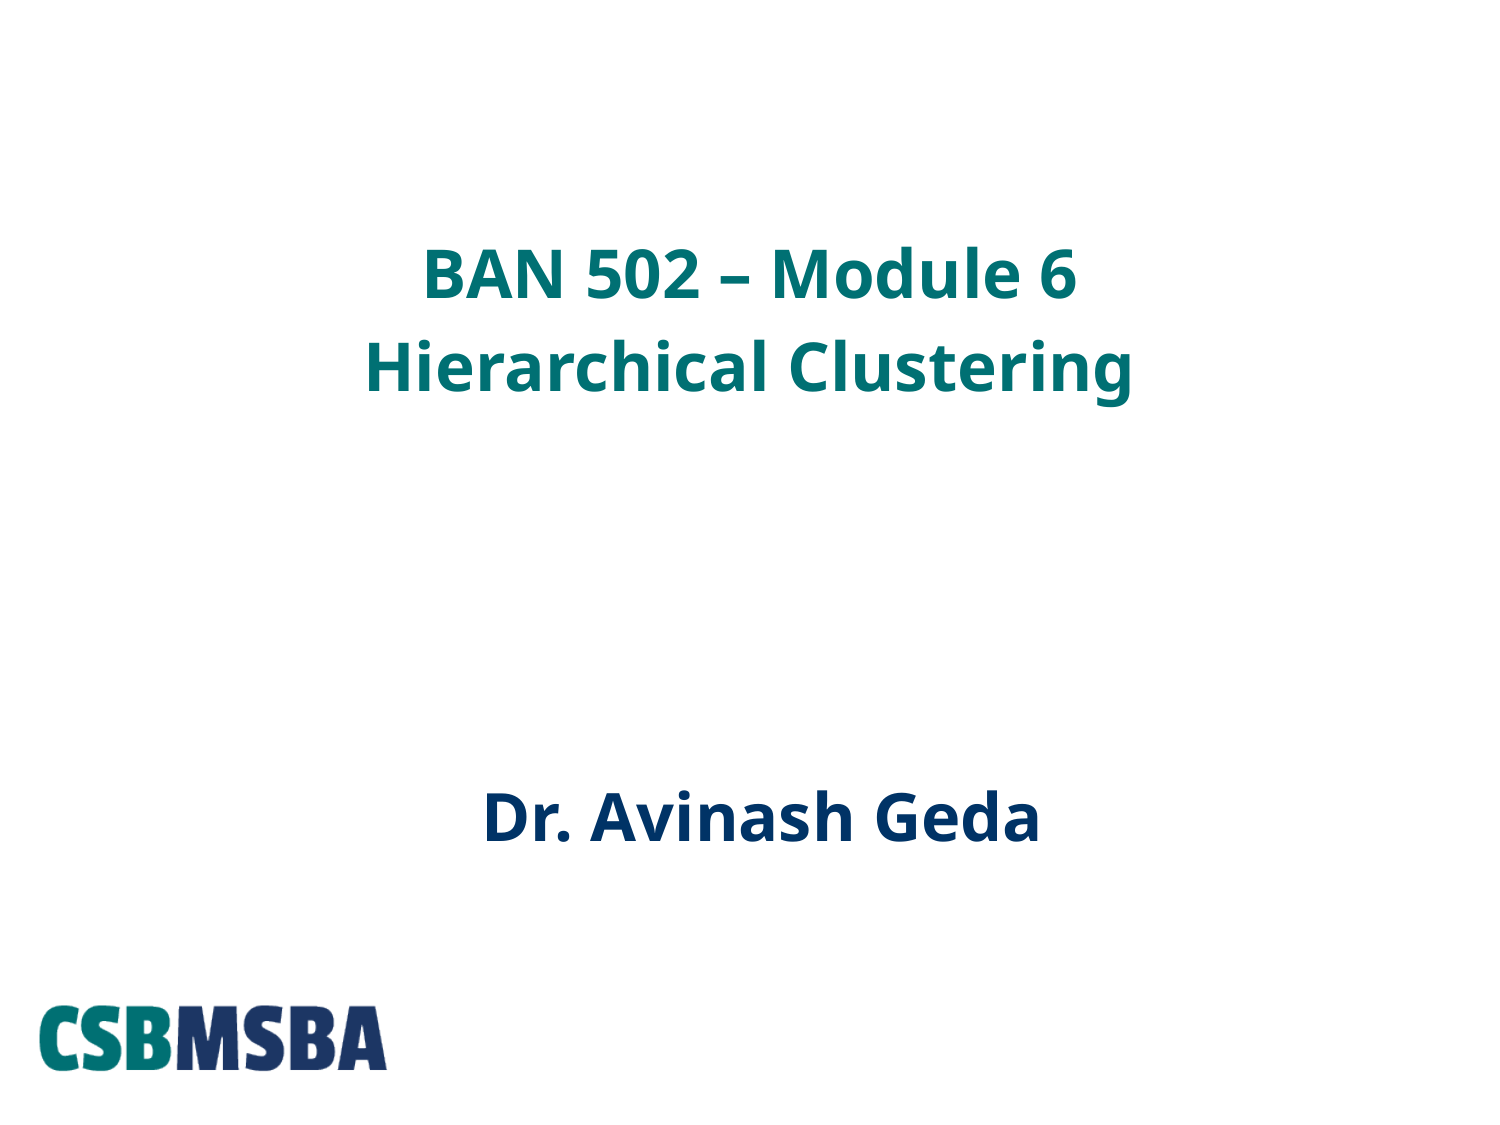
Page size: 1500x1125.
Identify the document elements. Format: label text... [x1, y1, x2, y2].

title BAN 502 – Module 6 Hierarchical Clustering [324, 198, 1175, 440]
subtitle Dr. Avinash Geda [437, 762, 1088, 875]
picture [37, 987, 388, 1091]
